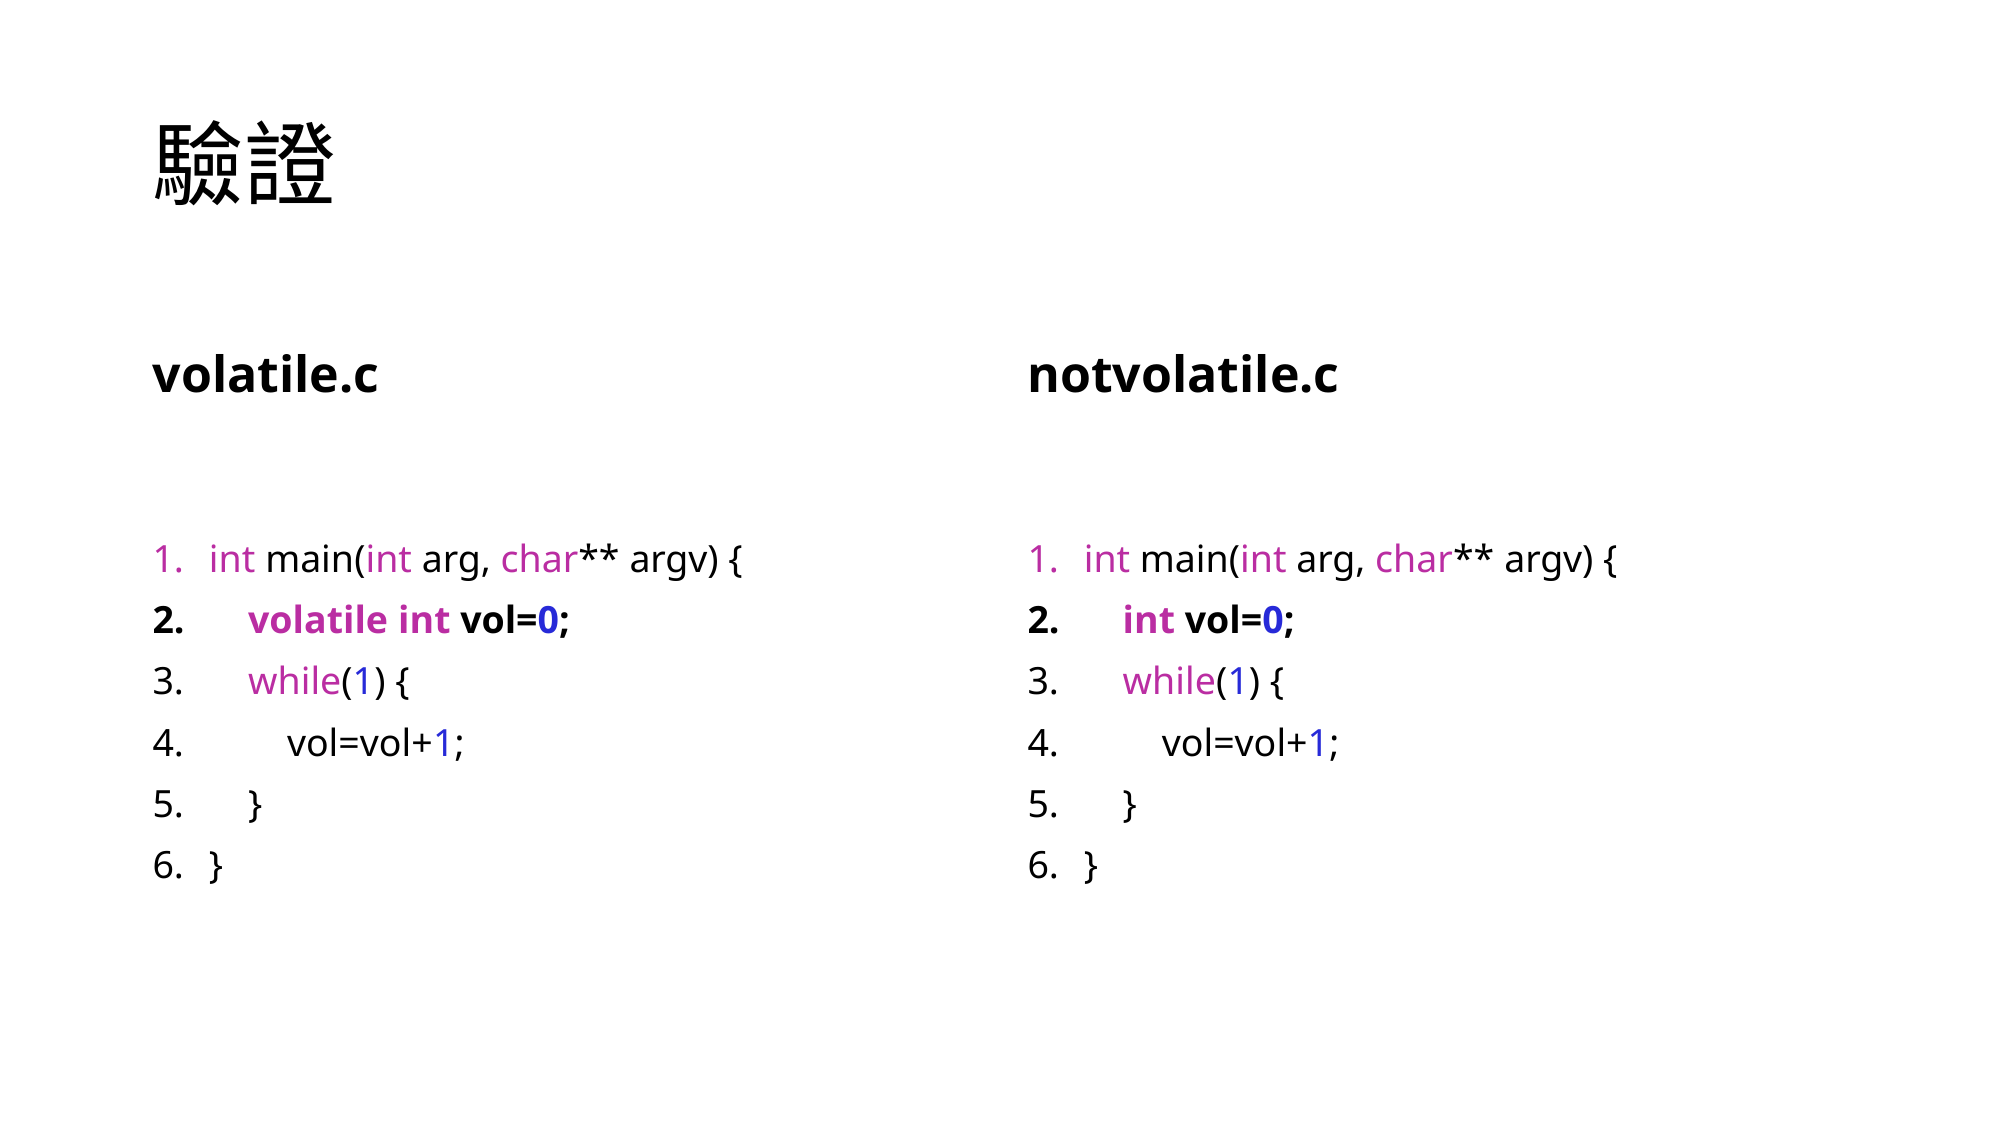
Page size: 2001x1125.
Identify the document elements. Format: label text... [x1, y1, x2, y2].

list volatile.c [137, 275, 984, 410]
list int main(int arg, char** argv) { volatile int vol=0; while(1) { vol=vol+1; } } [137, 410, 984, 1016]
title 驗證 [137, 59, 1863, 278]
list notvolatile.c [1012, 275, 1863, 410]
list int main(int arg, char** argv) { int vol=0; while(1) { vol=vol+1; } } [1012, 410, 1863, 1016]
